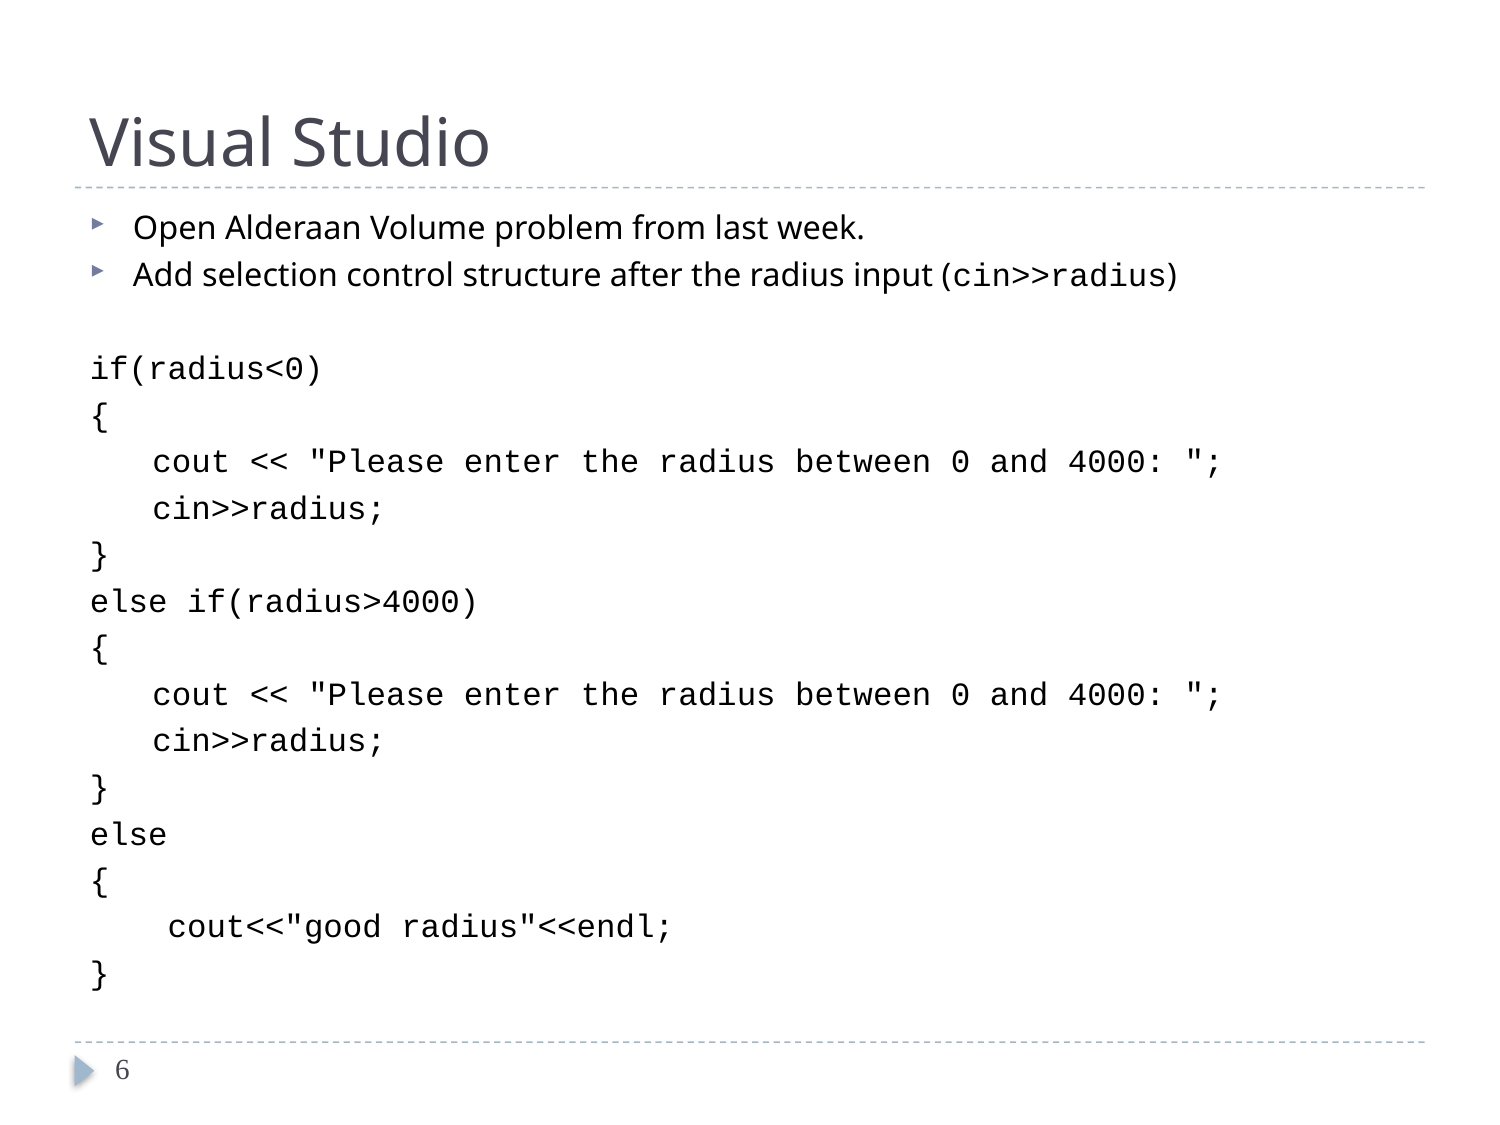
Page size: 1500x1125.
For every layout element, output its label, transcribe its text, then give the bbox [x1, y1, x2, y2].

title Visual Studio [75, 24, 1425, 188]
list Open Alderaan Volume problem from last week. Add selection control structure after the radius input (cin>>radius) if(radius<0) { cout << "Please enter the radius between 0 and 4000: "; cin>>radius; } else if(radius>4000) { cout << "Please enter the radius between 0 and 4000: "; cin>>radius; } else { cout<<"good radius"<<endl; } [75, 200, 1425, 1010]
slide_number 6 [100, 1042, 426, 1103]
